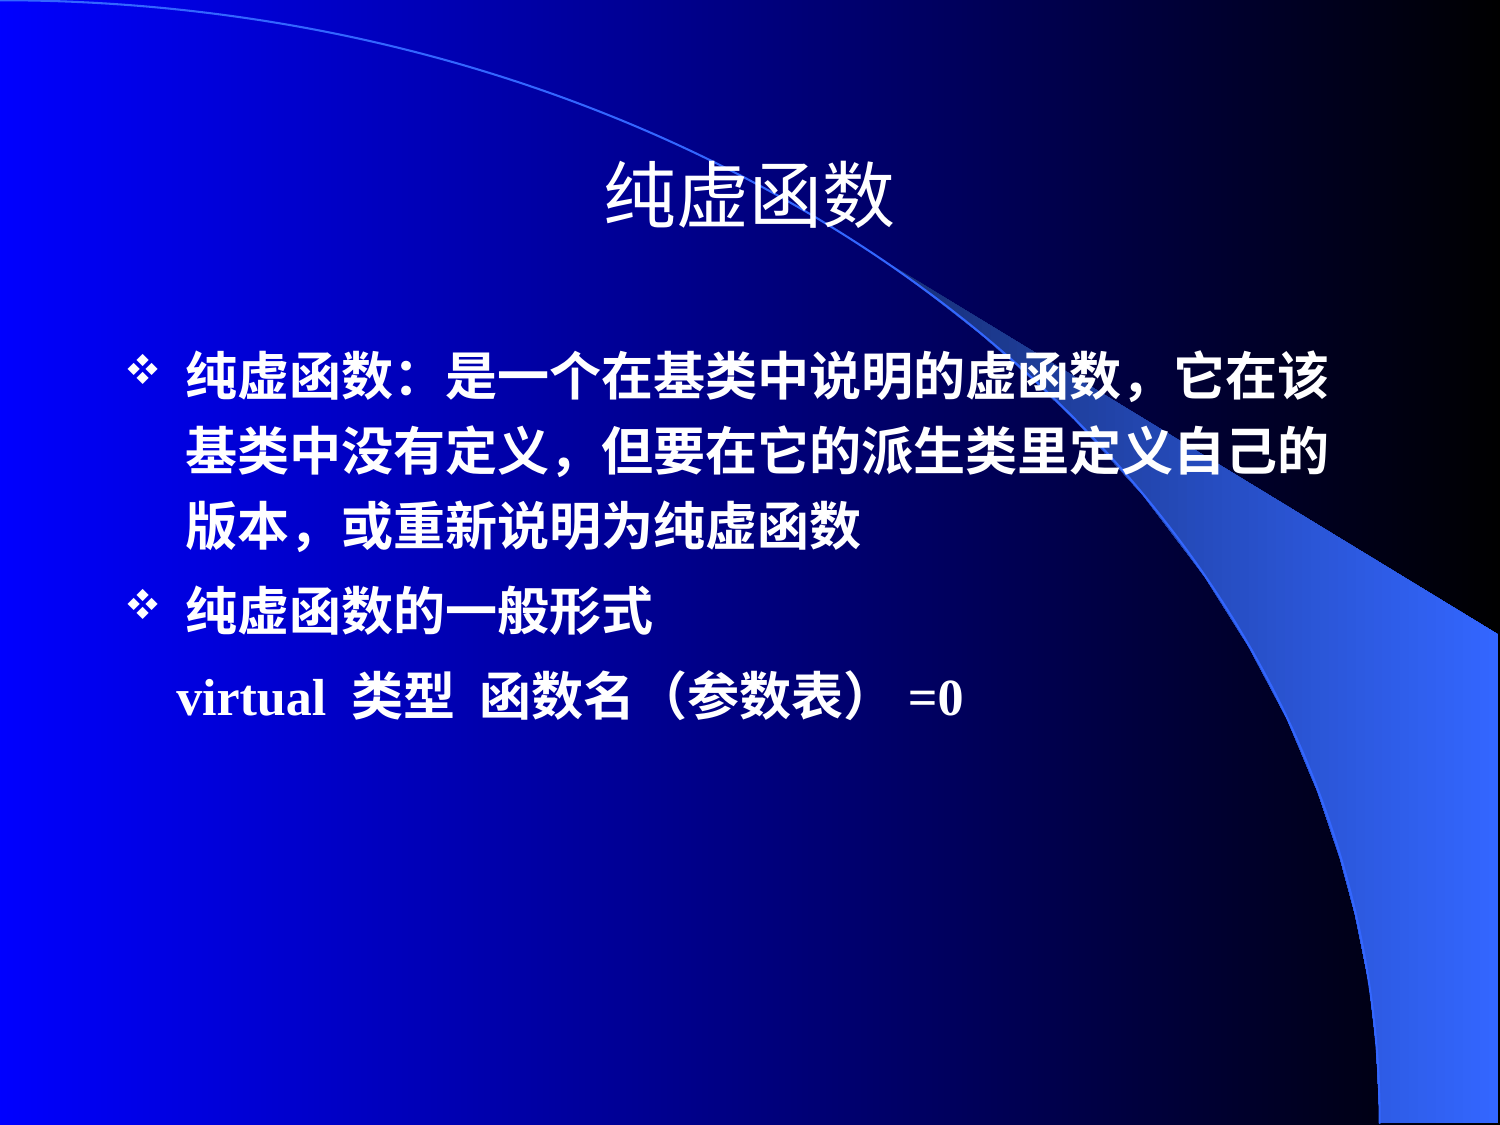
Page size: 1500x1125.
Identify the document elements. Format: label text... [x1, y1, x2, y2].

list 纯虚函数：是一个在基类中说明的虚函数，它在该基类中没有定义，但要在它的派生类里定义自己的版本，或重新说明为纯虚函数 纯虚函数的一般形式 virtual 类型 函数名（参数表）=0 [112, 324, 1388, 1001]
title 纯虚函数 [112, 99, 1388, 288]
